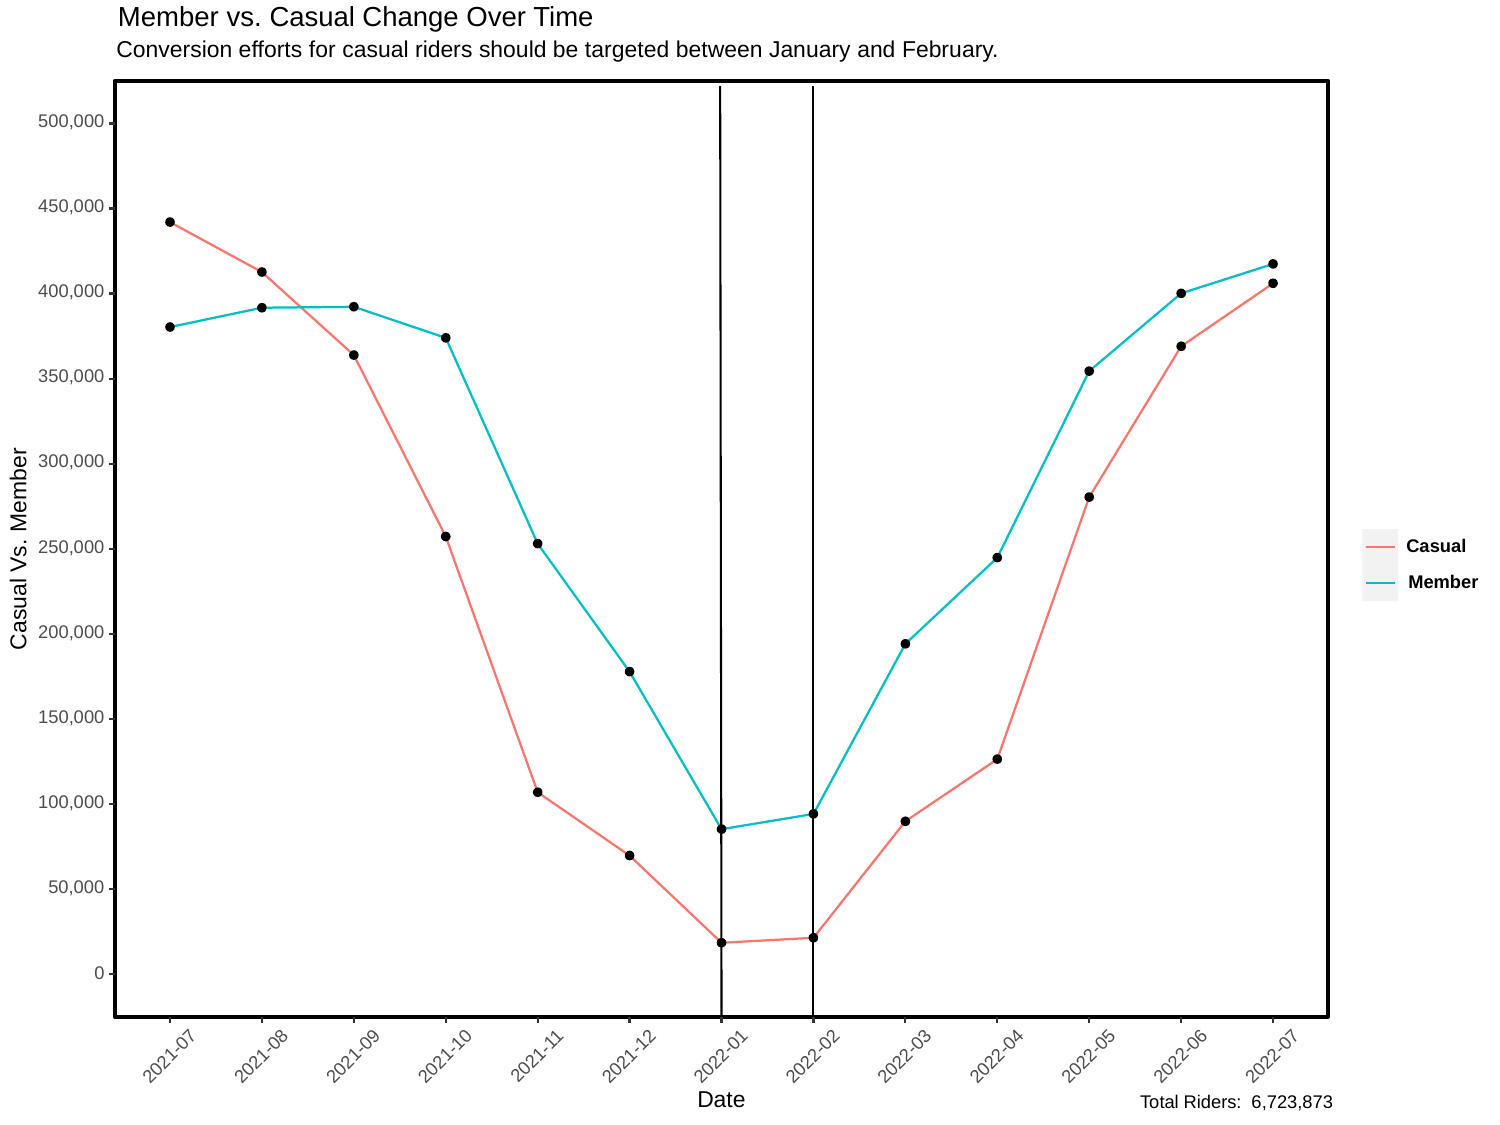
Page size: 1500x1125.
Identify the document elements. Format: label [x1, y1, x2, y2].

text_box [0, 0, 1500, 1125]
text_box [719, 85, 723, 1018]
